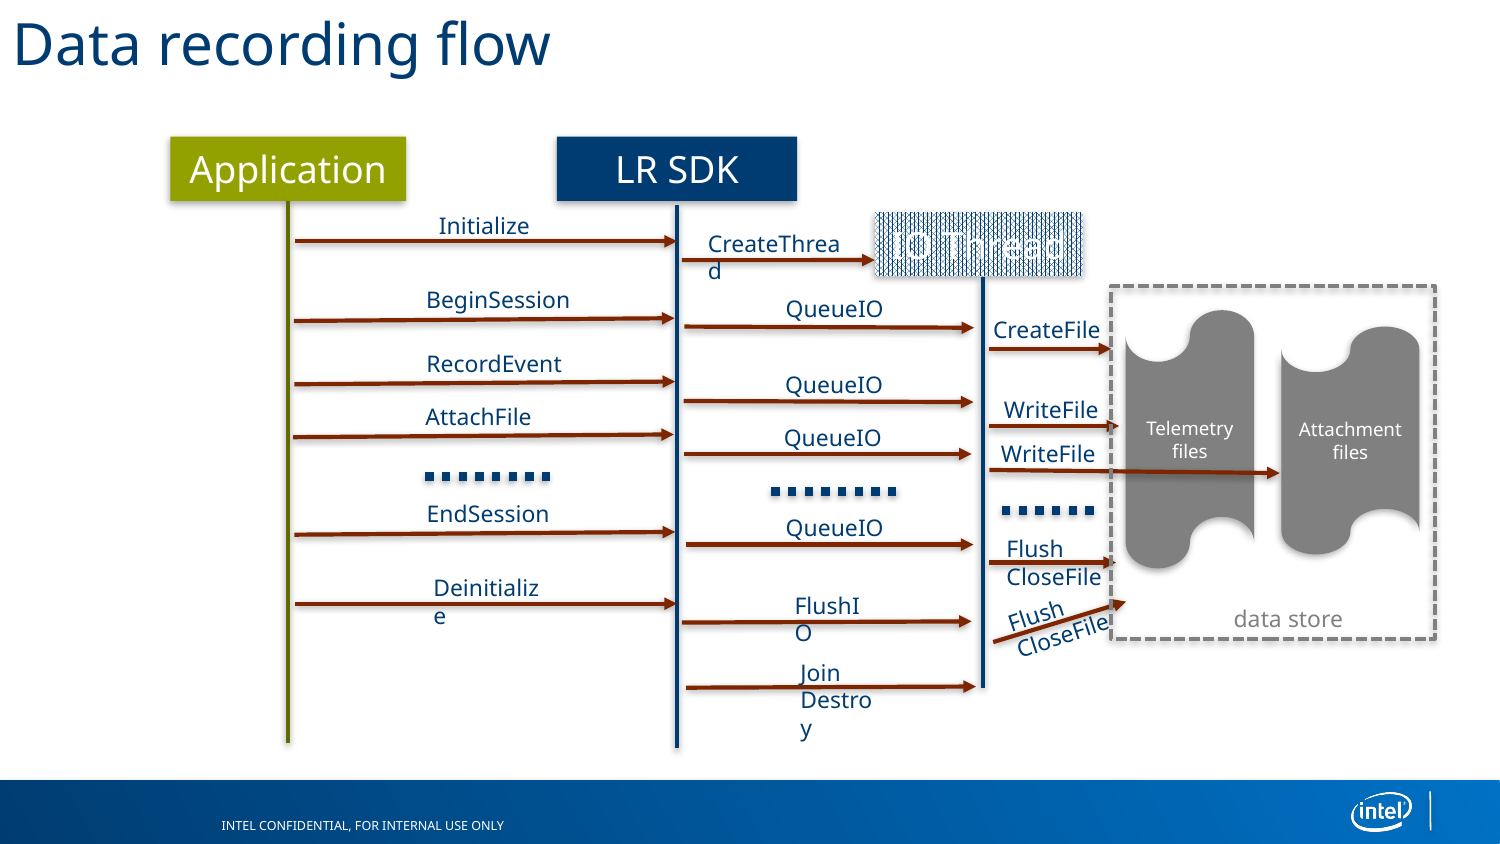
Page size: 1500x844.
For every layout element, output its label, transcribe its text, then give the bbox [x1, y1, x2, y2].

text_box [170, 136, 1436, 749]
title Data recording flow [12, 7, 596, 87]
picture [1351, 792, 1412, 832]
